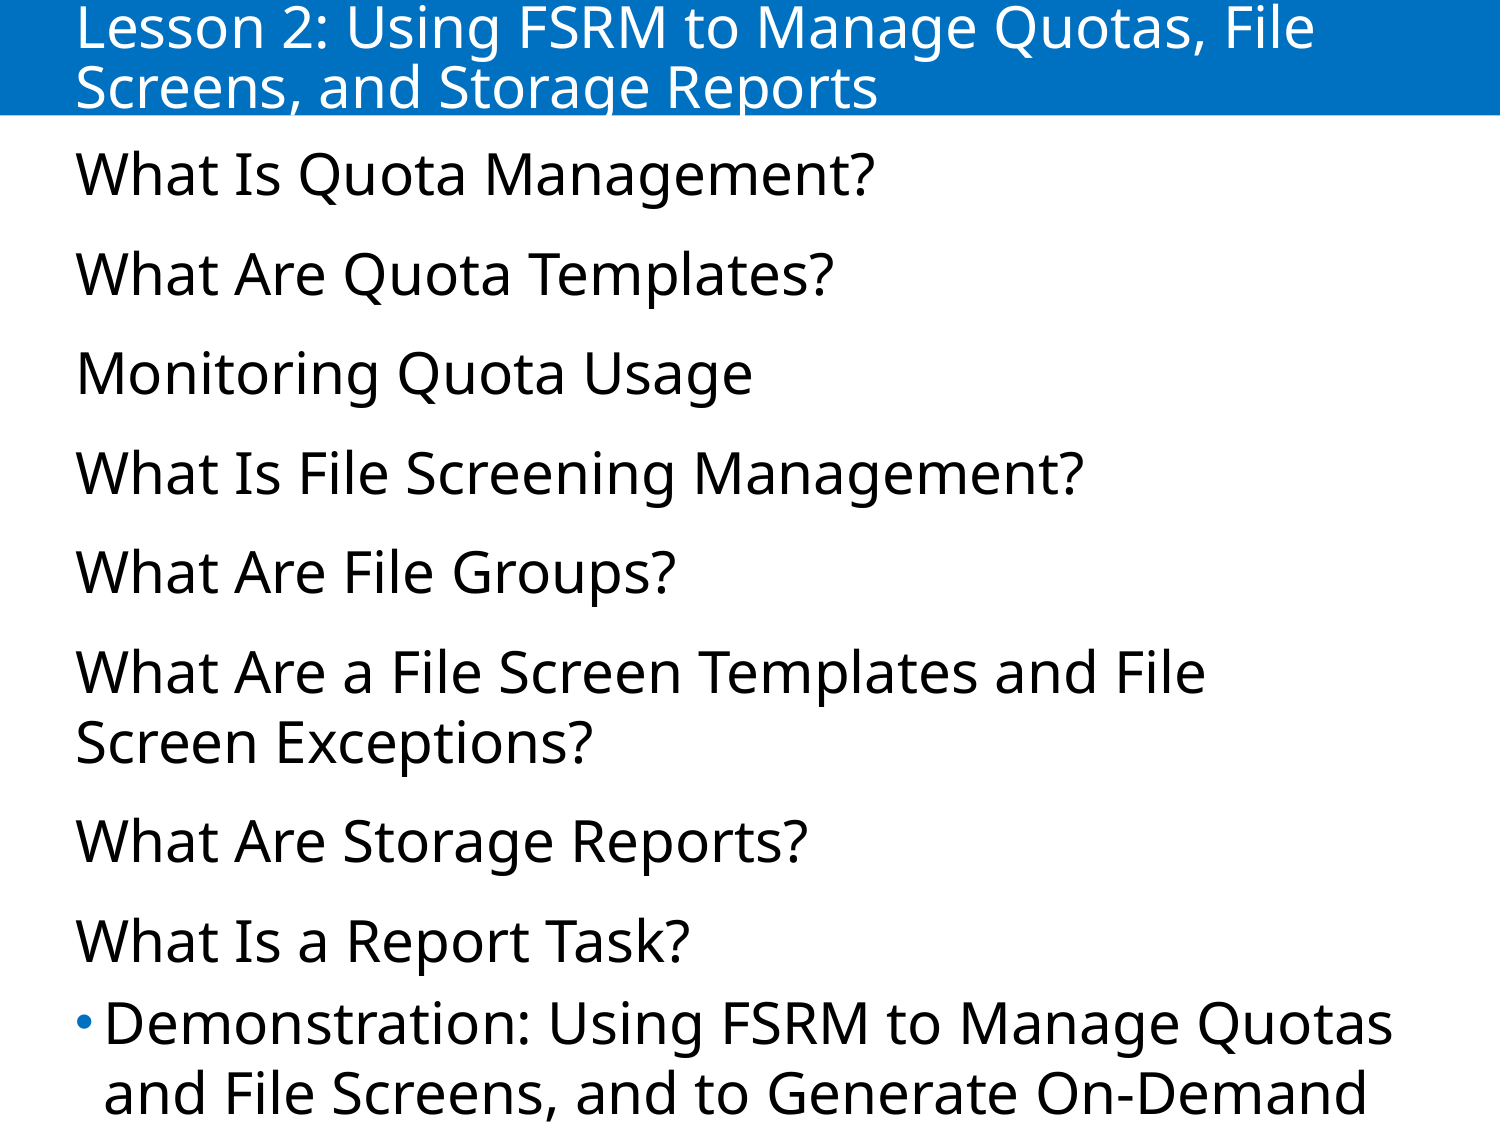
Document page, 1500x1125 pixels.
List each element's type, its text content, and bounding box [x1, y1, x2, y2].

title Lesson 2: Using FSRM to Manage Quotas, File Screens, and Storage Reports [75, 0, 1351, 122]
list What Is Quota Management? What Are Quota Templates? Monitoring Quota Usage What Is File Screening Management? What Are File Groups? What Are a File Screen Templates and File Screen Exceptions? What Are Storage Reports? What Is a Report Task? Demonstration: Using FSRM to Manage Quotas and File Screens, and to Generate On-Demand Storage Reports [74, 137, 1408, 983]
